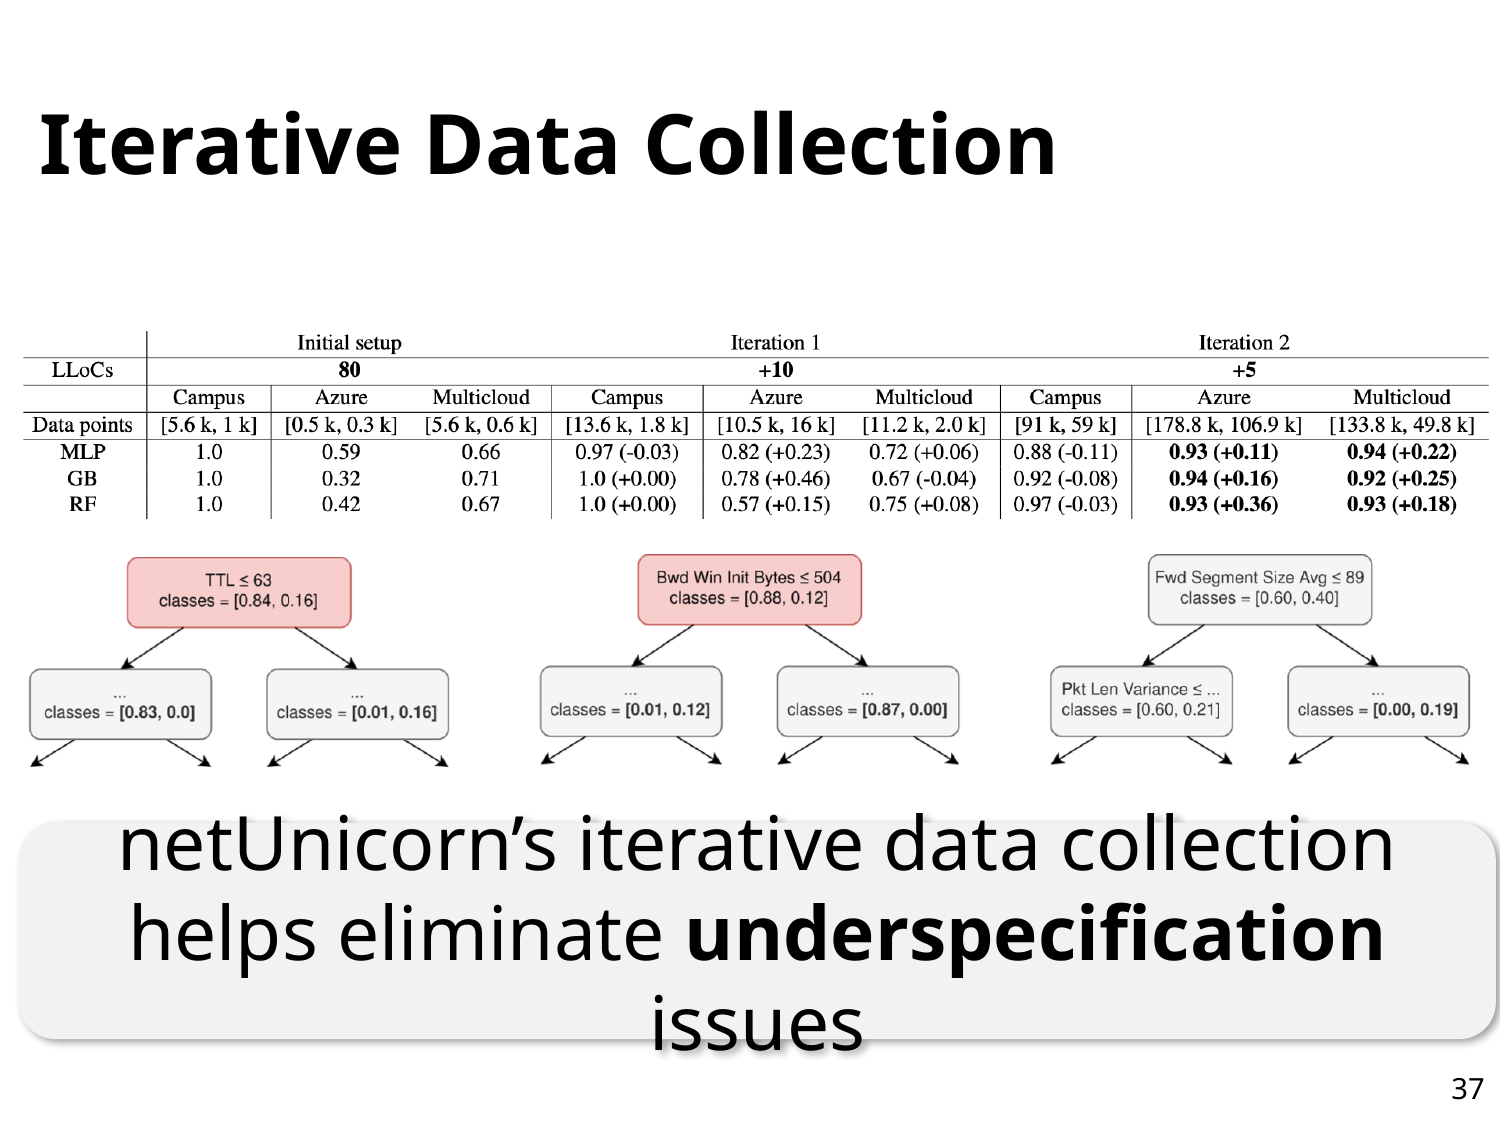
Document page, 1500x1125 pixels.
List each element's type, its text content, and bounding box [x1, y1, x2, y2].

picture [23, 325, 1500, 782]
text_box netUnicorn’s iterative data collection helps eliminate underspecification issues [17, 820, 1498, 1042]
slide_number 37 [1149, 1062, 1500, 1101]
title Iterative Data Collection [24, 47, 1463, 236]
